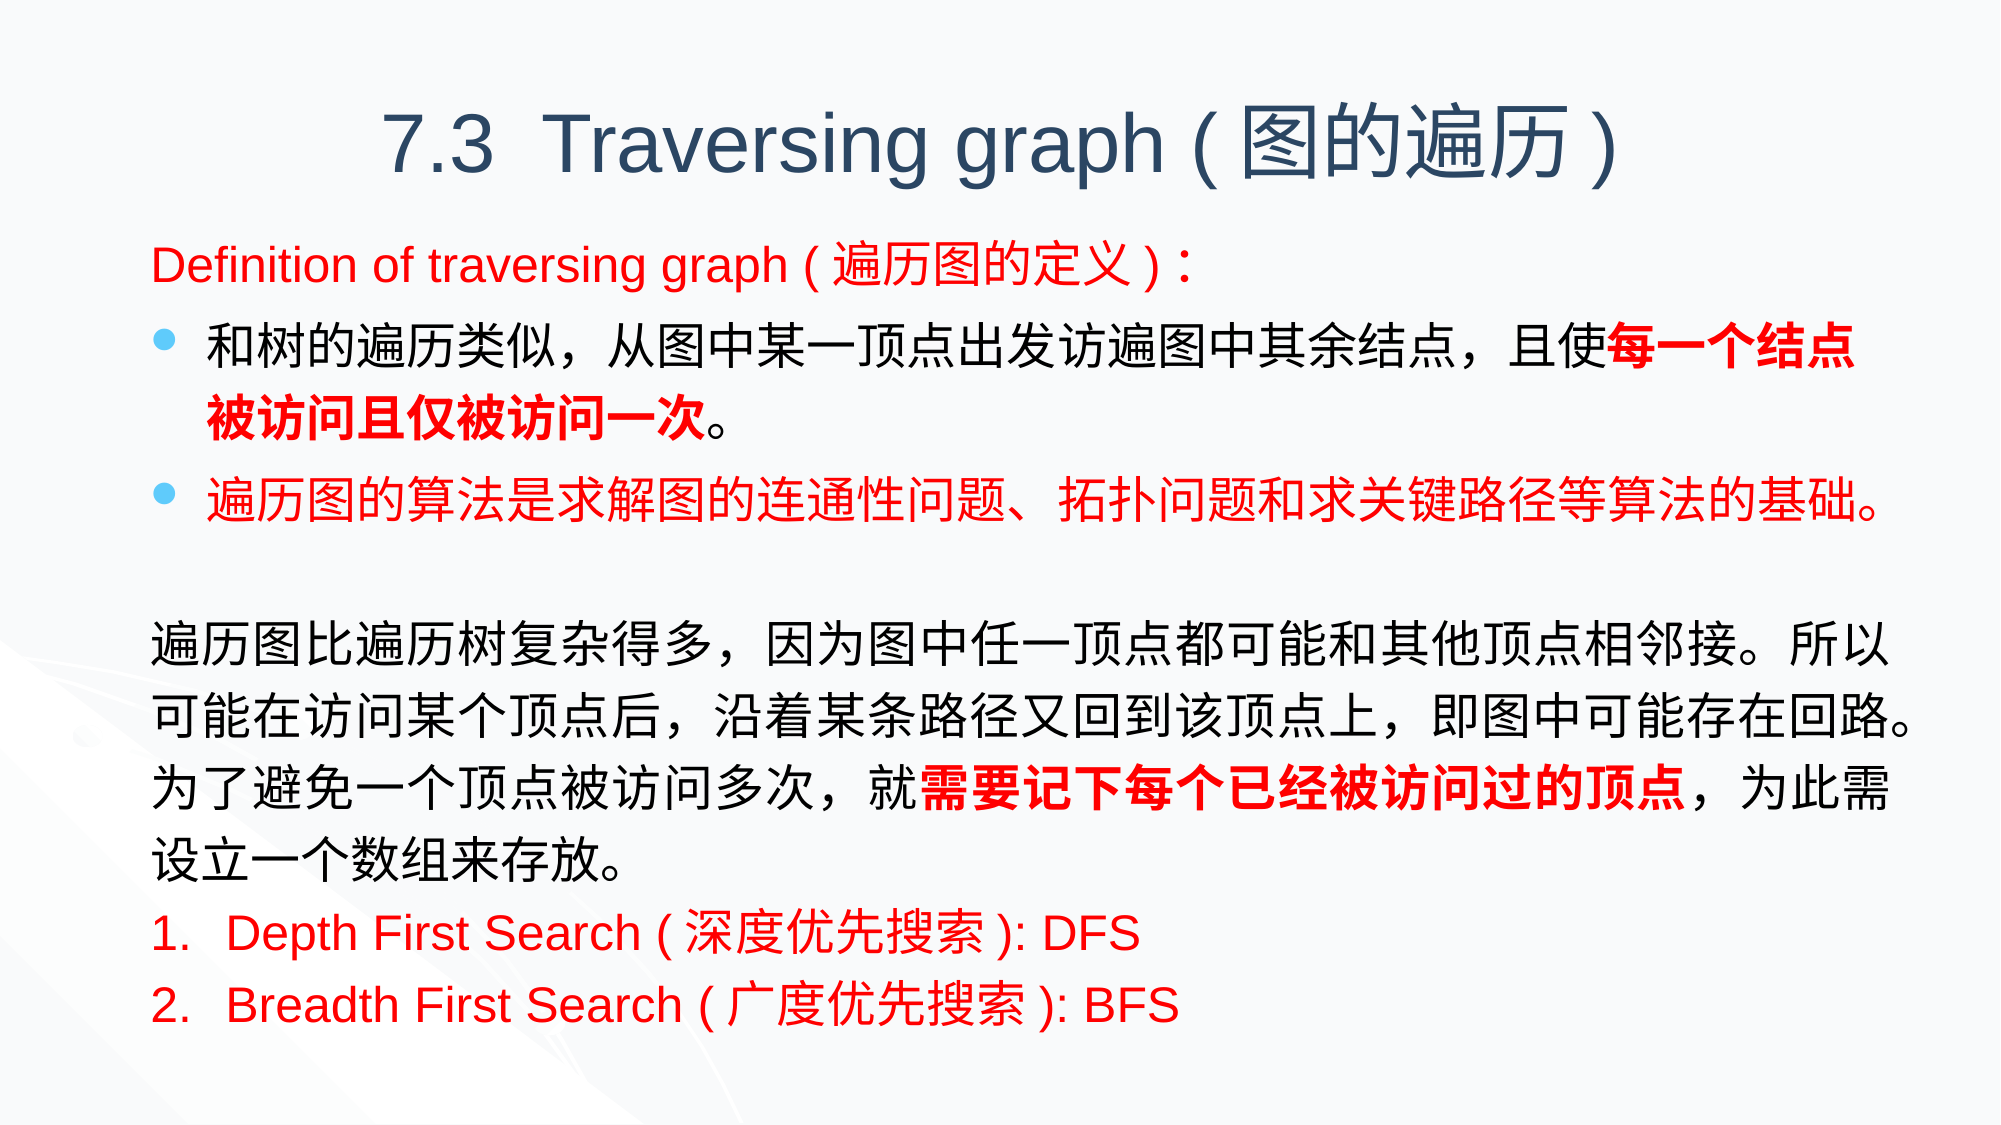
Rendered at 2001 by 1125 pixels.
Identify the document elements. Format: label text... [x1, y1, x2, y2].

text_box Definition of traversing graph (遍历图的定义)： 和树的遍历类似，从图中某一顶点出发访遍图中其余结点，且使每一个结点被访问且仅被访问一次。 遍历图的算法是求解图的连通性问题、拓扑问题和求关键路径等算法的基础。 遍历图比遍历树复杂得多，因为图中任一顶点都可能和其他顶点相邻接。所以可能在访问某个顶点后，沿着某条路径又回到该顶点上，即图中可能存在回路。为了避免一个顶点被访问多次，就需要记下每个已经被访问过的顶点，为此需设立一个数组来存放。 Depth First Search (深度优先搜索): DFS Breadth First Search (广度优先搜索): BFS [135, 213, 1907, 1051]
title 7.3 Traversing graph (图的遍历) [99, 45, 1900, 233]
